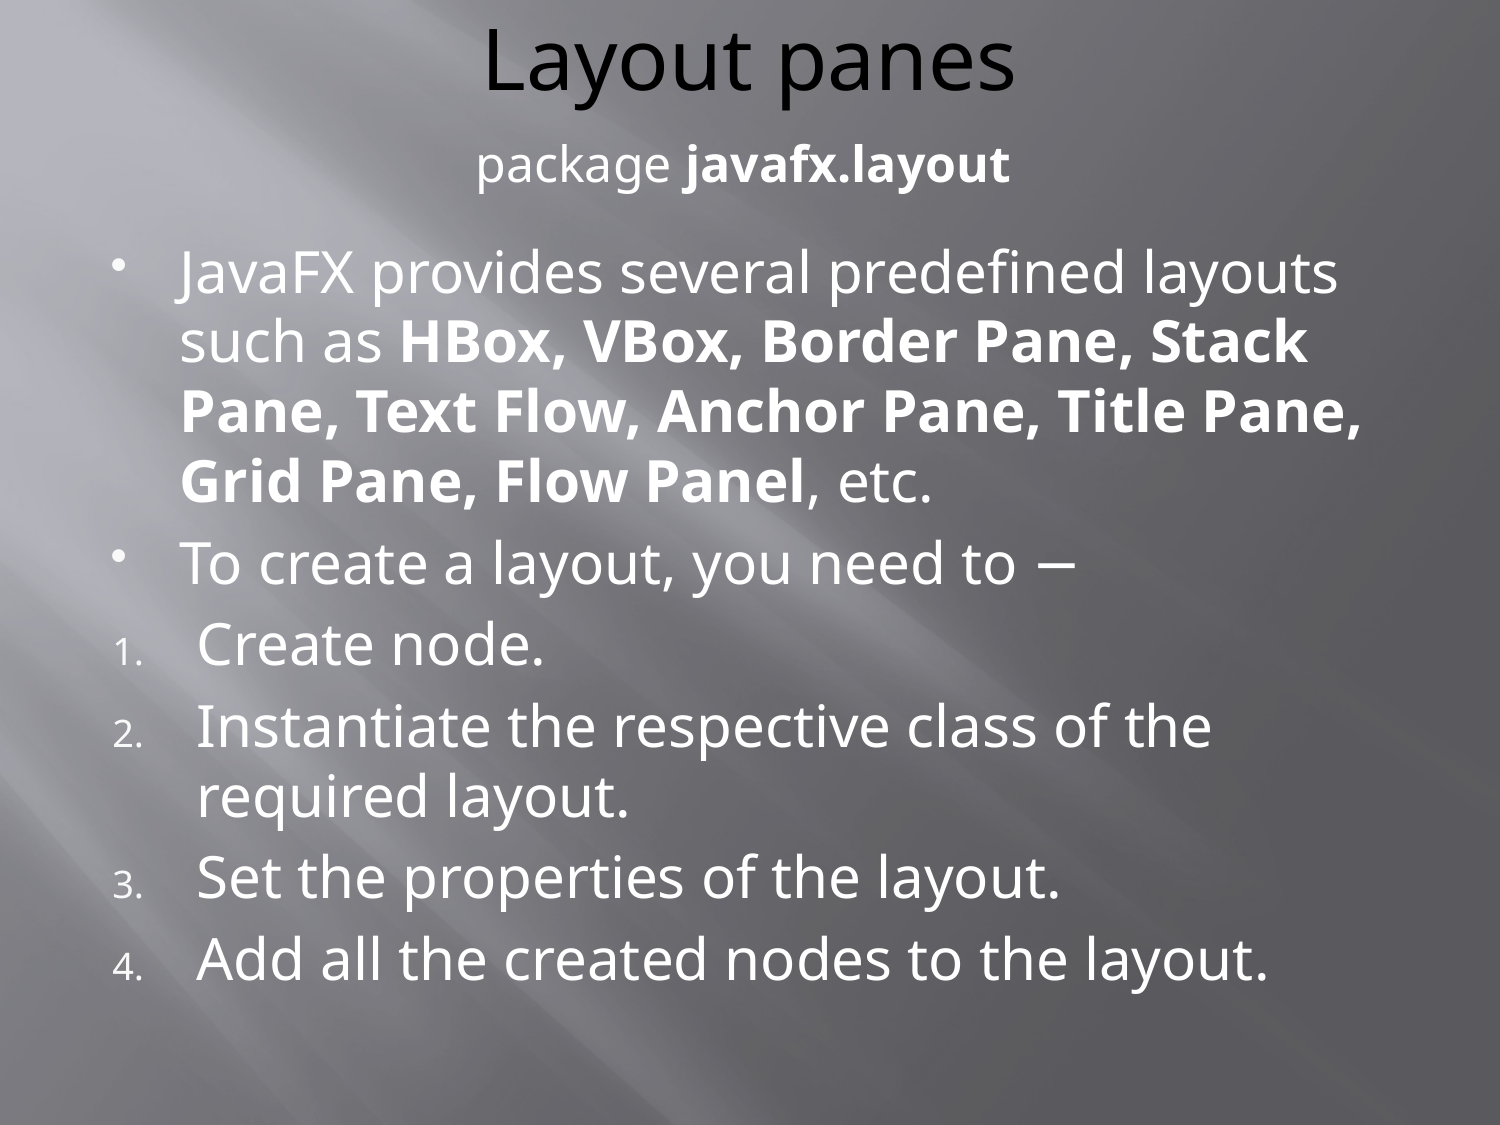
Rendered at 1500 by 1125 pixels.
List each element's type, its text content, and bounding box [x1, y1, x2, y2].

title Layout panes [75, 0, 1425, 150]
list JavaFX provides several predefined layouts such as HBox, VBox, Border Pane, Stack Pane, Text Flow, Anchor Pane, Title Pane, Grid Pane, Flow Panel, etc. To create a layout, you need to − Create node. Instantiate the respective class of the required layout. Set the properties of the layout. Add all the created nodes to the layout. [75, 227, 1425, 1088]
text_box package javafx.layout [412, 124, 1075, 200]
